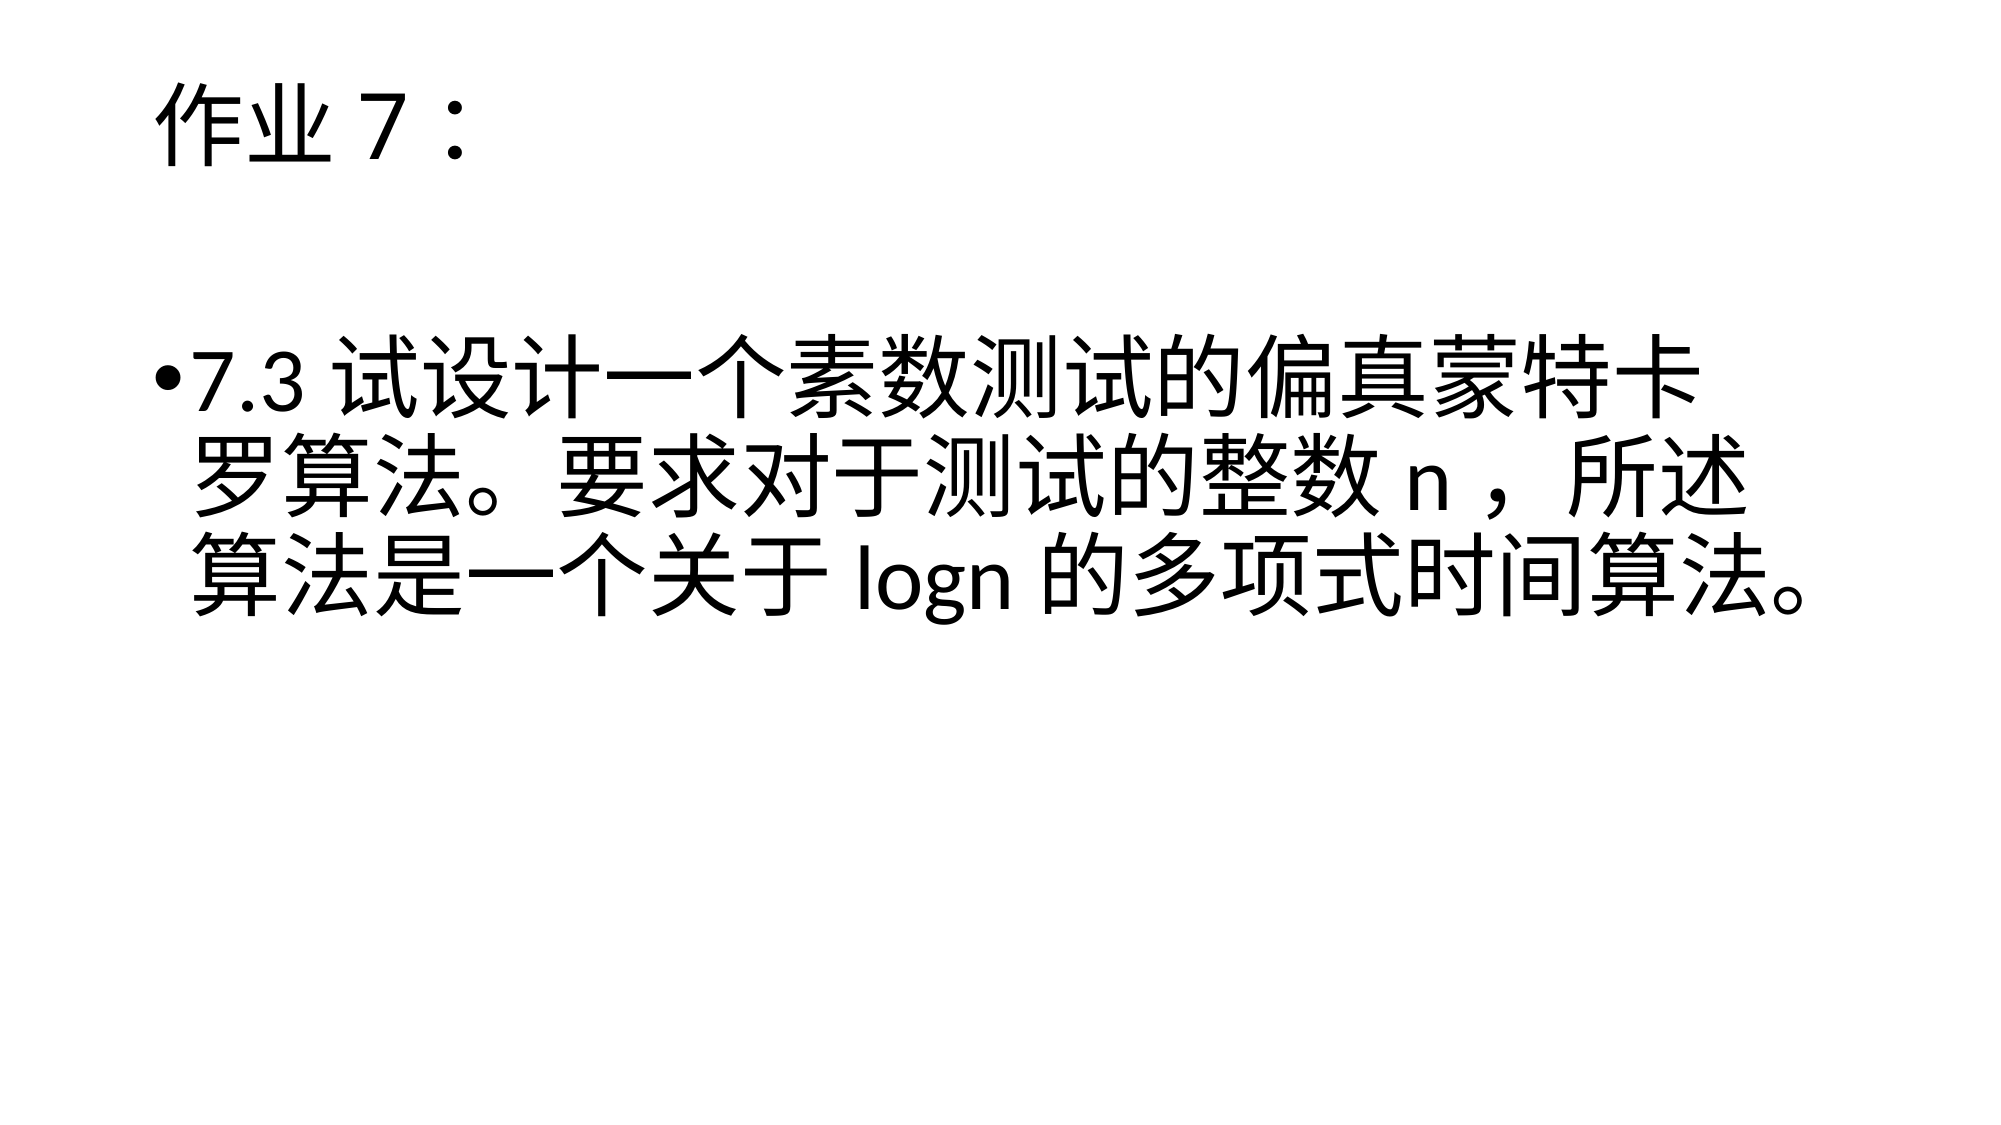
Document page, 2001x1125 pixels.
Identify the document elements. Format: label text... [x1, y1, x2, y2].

list 7.3试设计一个素数测试的偏真蒙特卡罗算法。要求对于测试的整数n，所述算法是一个关于logn的多项式时间算法。 [137, 324, 1788, 854]
title 作业7： [137, 21, 1863, 239]
